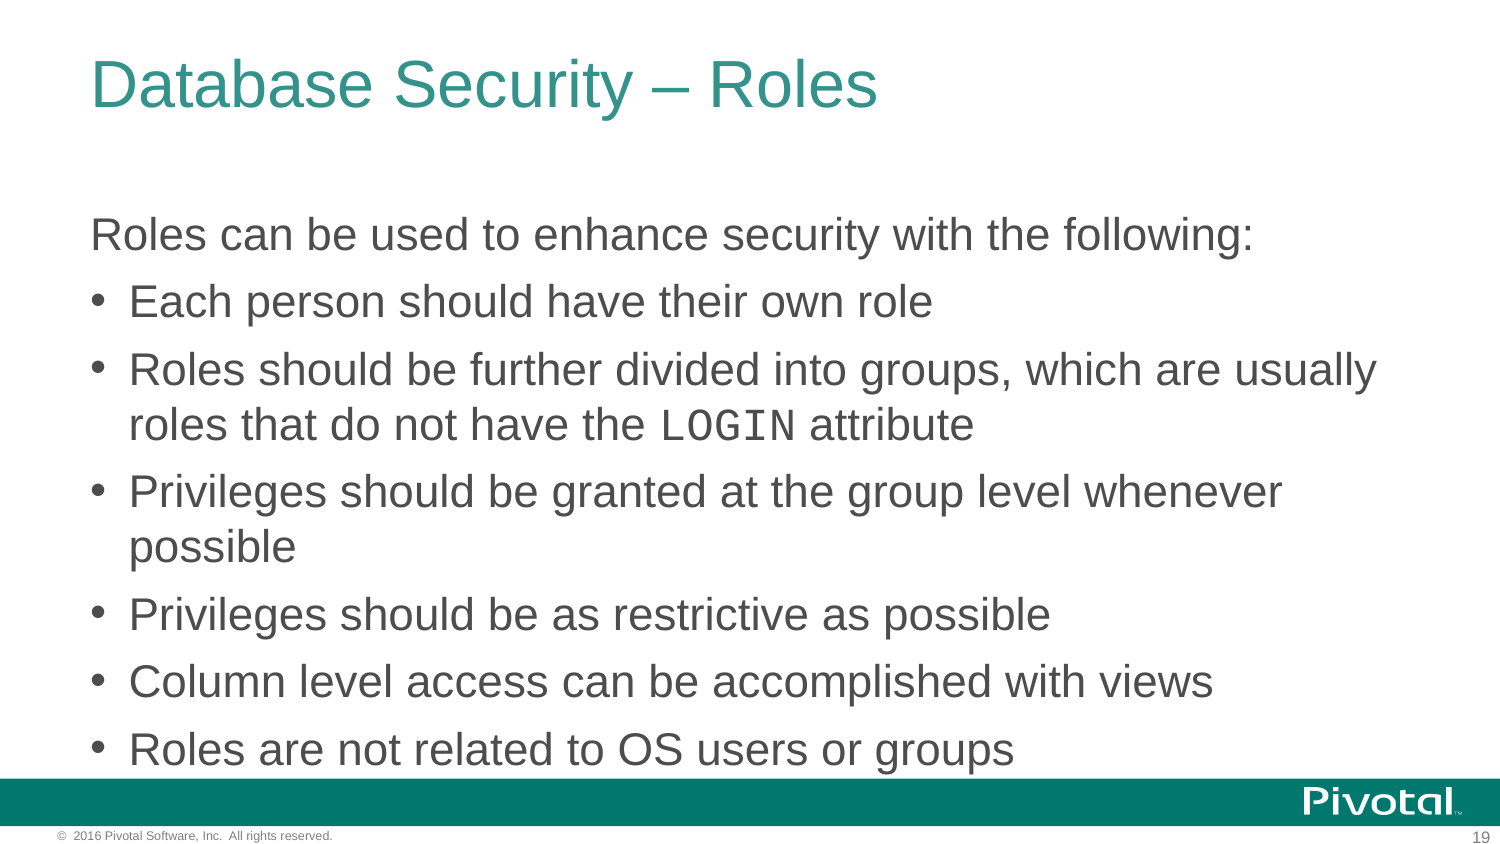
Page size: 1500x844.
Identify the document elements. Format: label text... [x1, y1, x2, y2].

title Database Security – Roles [75, 33, 1425, 175]
list Roles can be used to enhance security with the following: Each person should have their own role Roles should be further divided into groups, which are usually roles that do not have the LOGIN attribute Privileges should be granted at the group level whenever possible Privileges should be as restrictive as possible Column level access can be accomplished with views Roles are not related to OS users or groups [75, 196, 1425, 754]
picture [1304, 787, 1462, 815]
